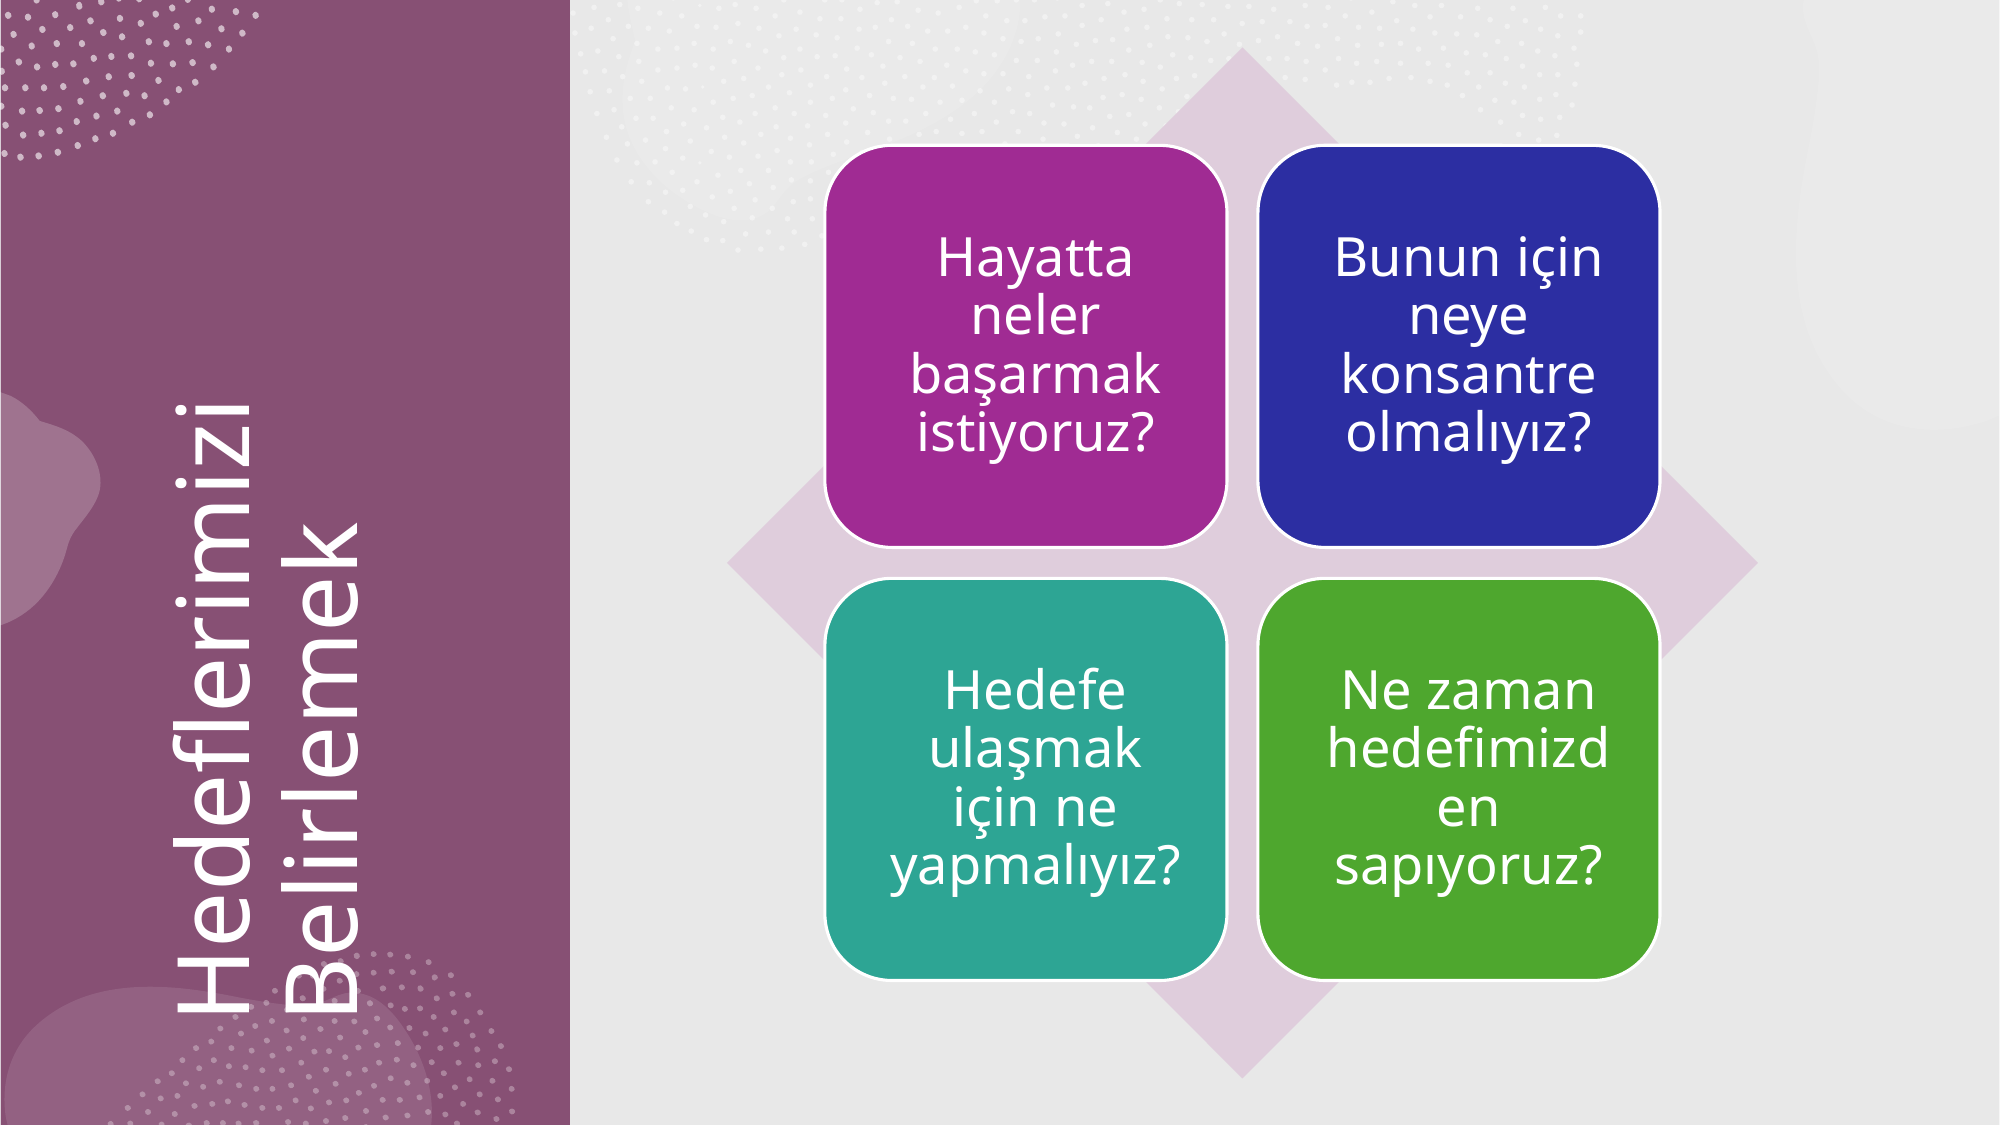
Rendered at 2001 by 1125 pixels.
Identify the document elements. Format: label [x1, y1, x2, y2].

list [621, 46, 1864, 1079]
text_box [0, 0, 2000, 1125]
